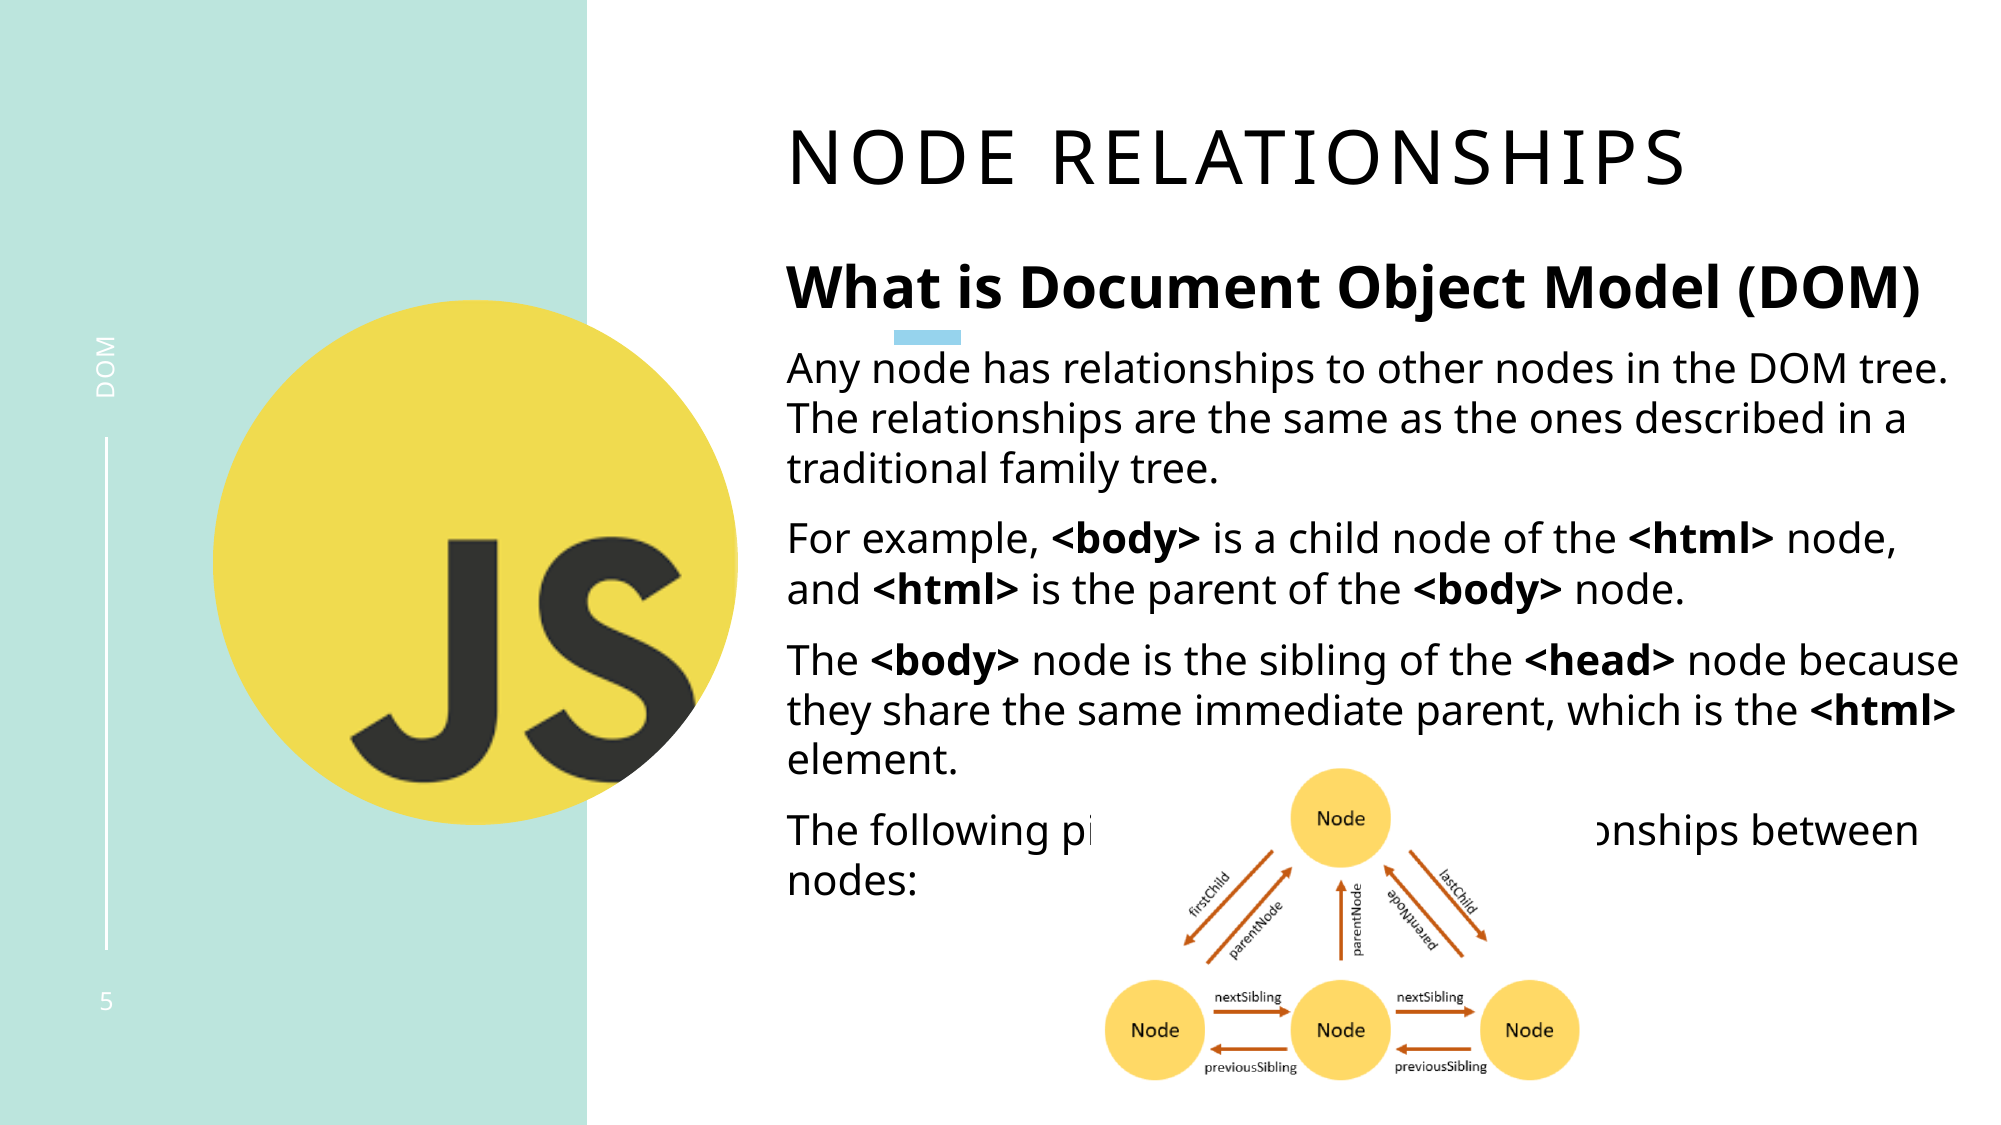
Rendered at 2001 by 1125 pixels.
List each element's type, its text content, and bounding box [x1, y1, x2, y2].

footer DOM [90, 107, 122, 400]
title Node Relationships [786, 119, 1732, 210]
slide_number 5 [68, 987, 144, 1018]
list What is Document Object Model (DOM) Any node has relationships to other nodes in the DOM tree. The relationships are the same as the ones described in a traditional family tree. For example, <body> is a child node of the <html> node, and <html> is the parent of the <body> node. The <body> node is the sibling of the <head> node because they share the same immediate parent, which is the <html> element. The following picture illustrates the relationships between nodes: [786, 270, 1961, 970]
picture [212, 299, 738, 825]
picture [1091, 757, 1597, 1105]
